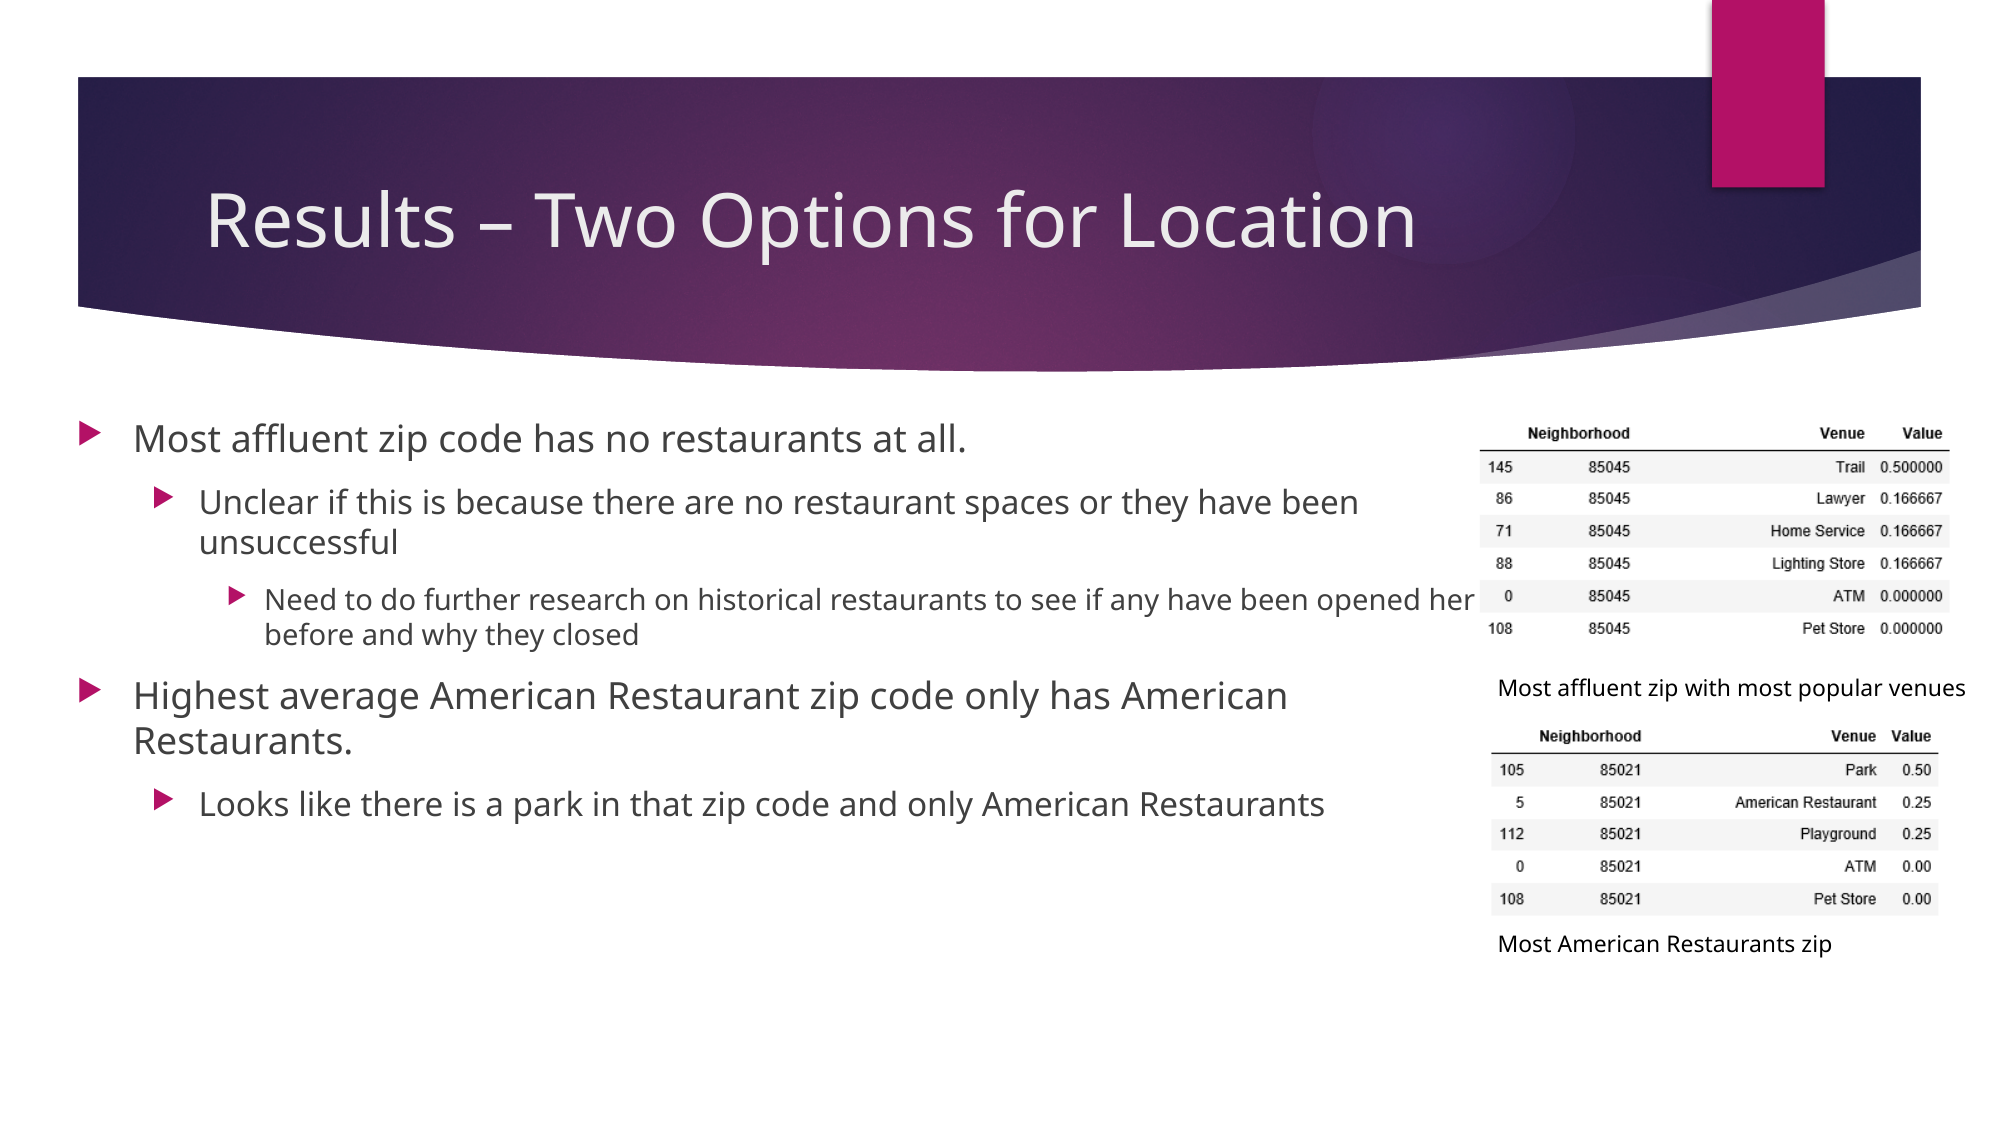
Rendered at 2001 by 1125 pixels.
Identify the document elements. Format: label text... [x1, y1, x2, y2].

picture [1474, 409, 1956, 645]
text_box Most affluent zip with most popular venues [1482, 666, 1982, 709]
picture [1479, 714, 1941, 923]
text_box Most American Restaurants zip [1482, 931, 1848, 965]
list Most affluent zip code has no restaurants at all. Unclear if this is because there are no restaurant spaces or they have been unsuccessful Need to do further research on historical restaurants to see if any have been opened here before and why they closed Highest average American Restaurant zip code only has American Restaurants. Looks like there is a park in that zip code and only American Restaurants [61, 407, 1510, 968]
title Results – Two Options for Location [189, 159, 1627, 276]
